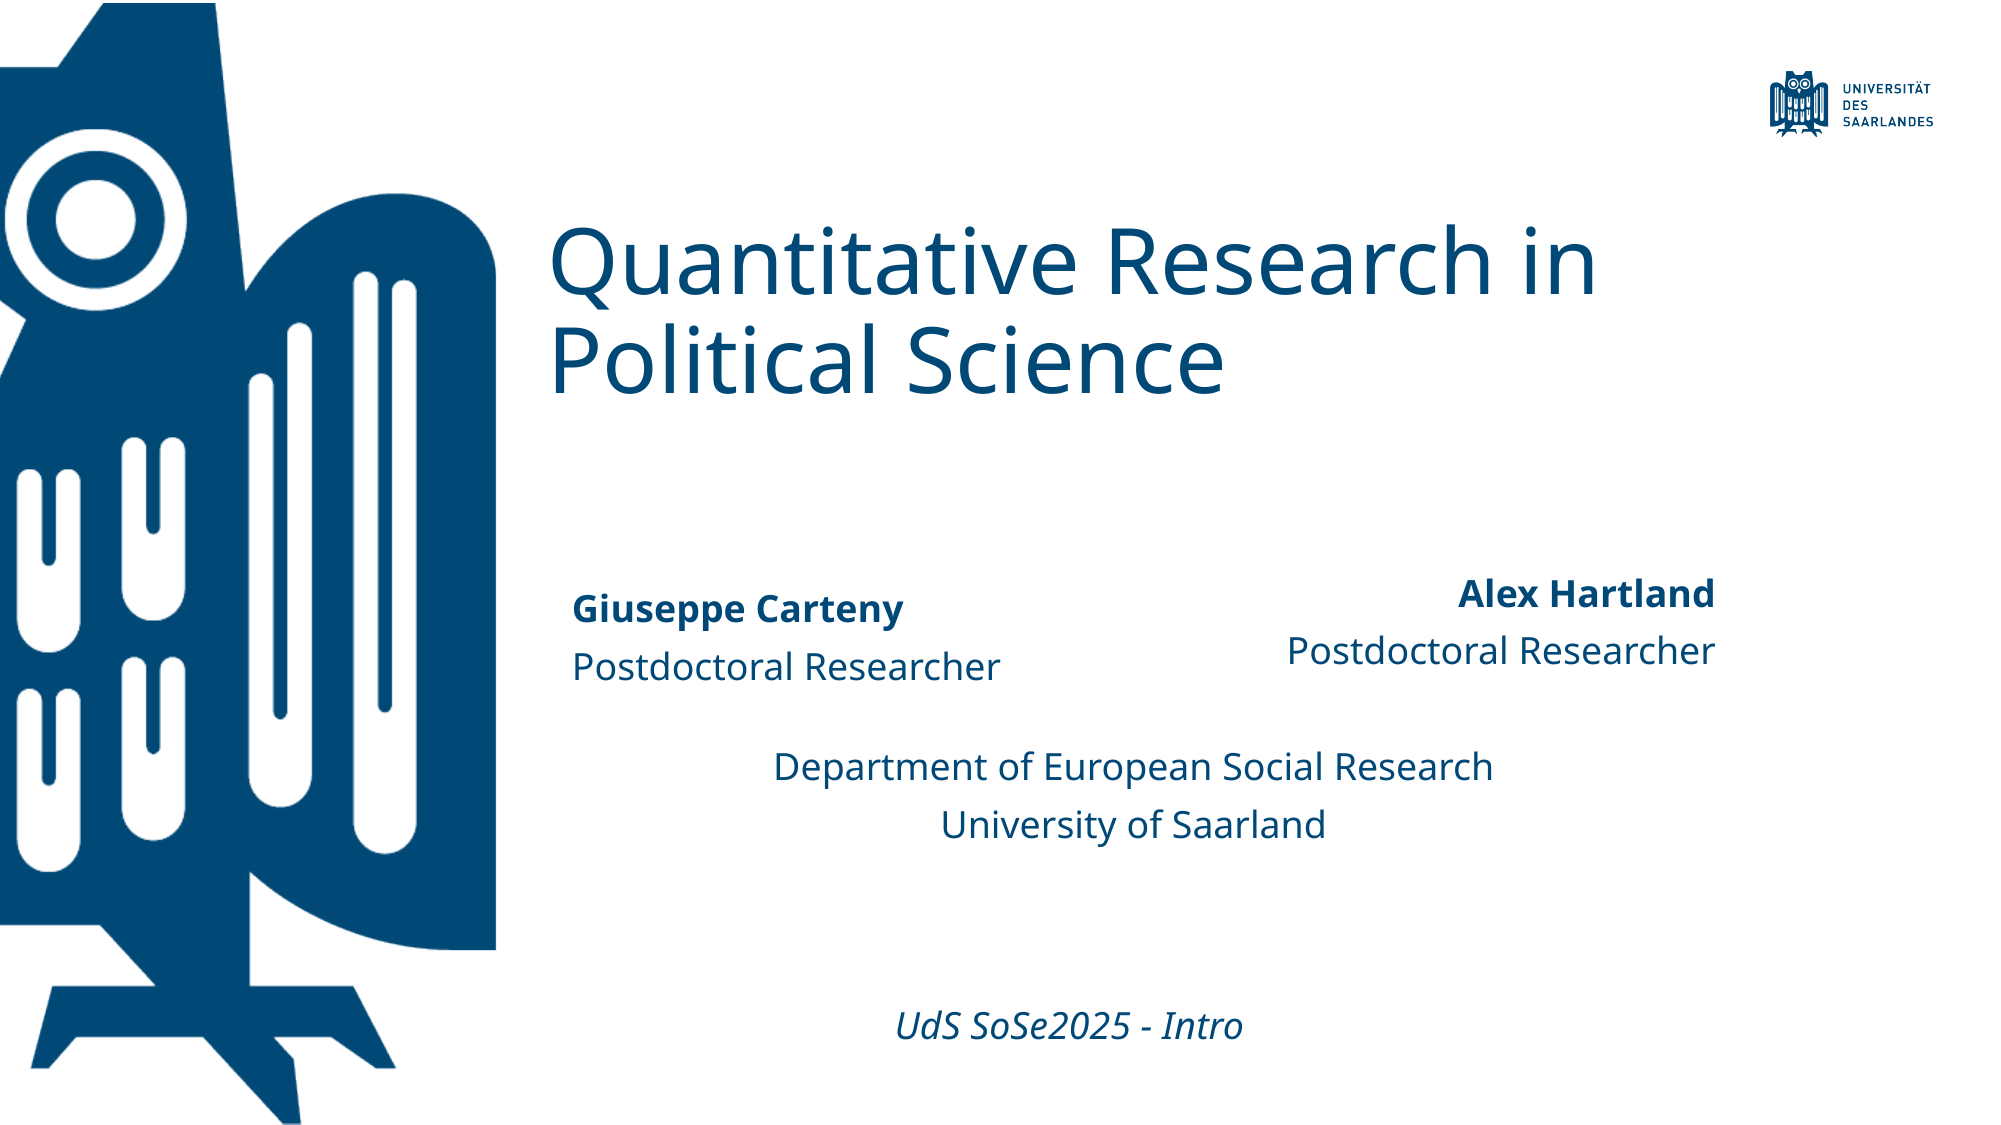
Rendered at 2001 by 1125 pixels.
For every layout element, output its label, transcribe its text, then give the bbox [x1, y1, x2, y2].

text_box Alex Hartland Postdoctoral Researcher [1069, 562, 1732, 777]
text_box Giuseppe Carteny Postdoctoral Researcher [557, 578, 1219, 792]
picture [0, 3, 497, 1125]
subtitle UdS SoSe2025 - Intro [345, 981, 1794, 1053]
text_box Department of European Social Research University of Saarland [634, 735, 1634, 854]
title Quantitative Research in Political Science [532, 208, 1736, 650]
picture [1770, 71, 1933, 137]
